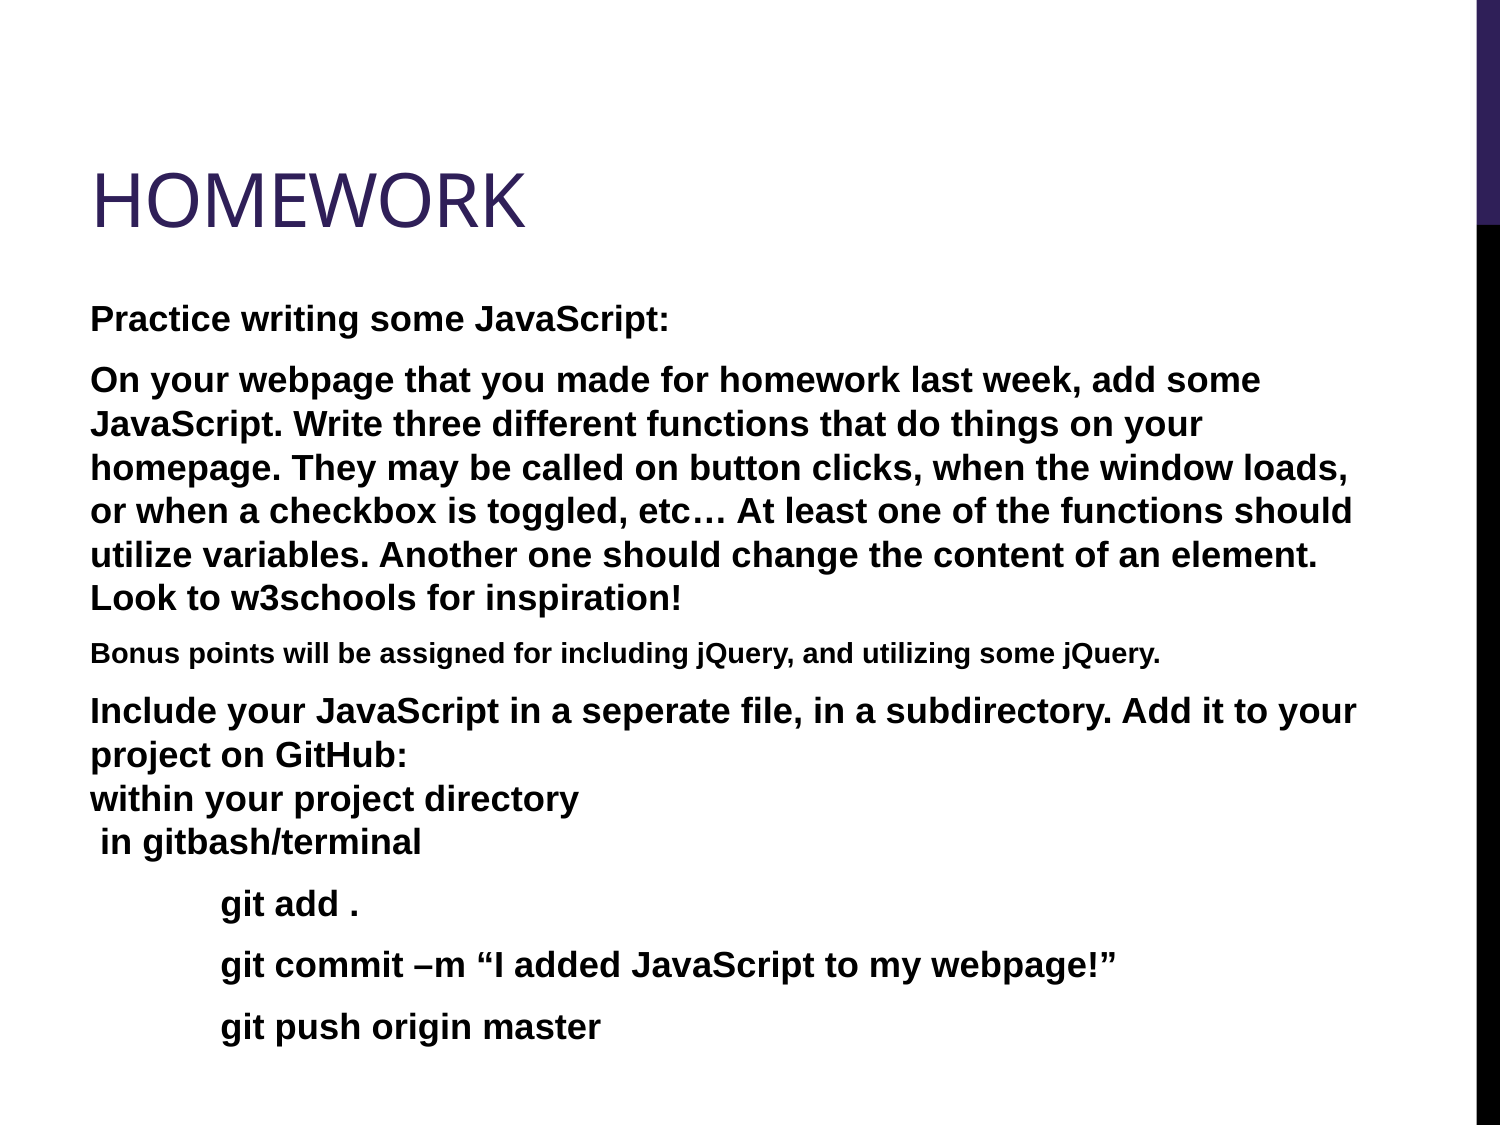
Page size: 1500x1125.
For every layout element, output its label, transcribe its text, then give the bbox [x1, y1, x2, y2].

list Practice writing some JavaScript: On your webpage that you made for homework last week, add some JavaScript. Write three different functions that do things on your homepage. They may be called on button clicks, when the window loads, or when a checkbox is toggled, etc… At least one of the functions should utilize variables. Another one should change the content of an element. Look to w3schools for inspiration! Bonus points will be assigned for including jQuery, and utilizing some jQuery. Include your JavaScript in a seperate file, in a subdirectory. Add it to your project on GitHub: within your project directory in gitbash/terminal git add . git commit –m “I added JavaScript to my webpage!” git push origin master [75, 287, 1381, 1060]
title Homework [75, 25, 1025, 250]
